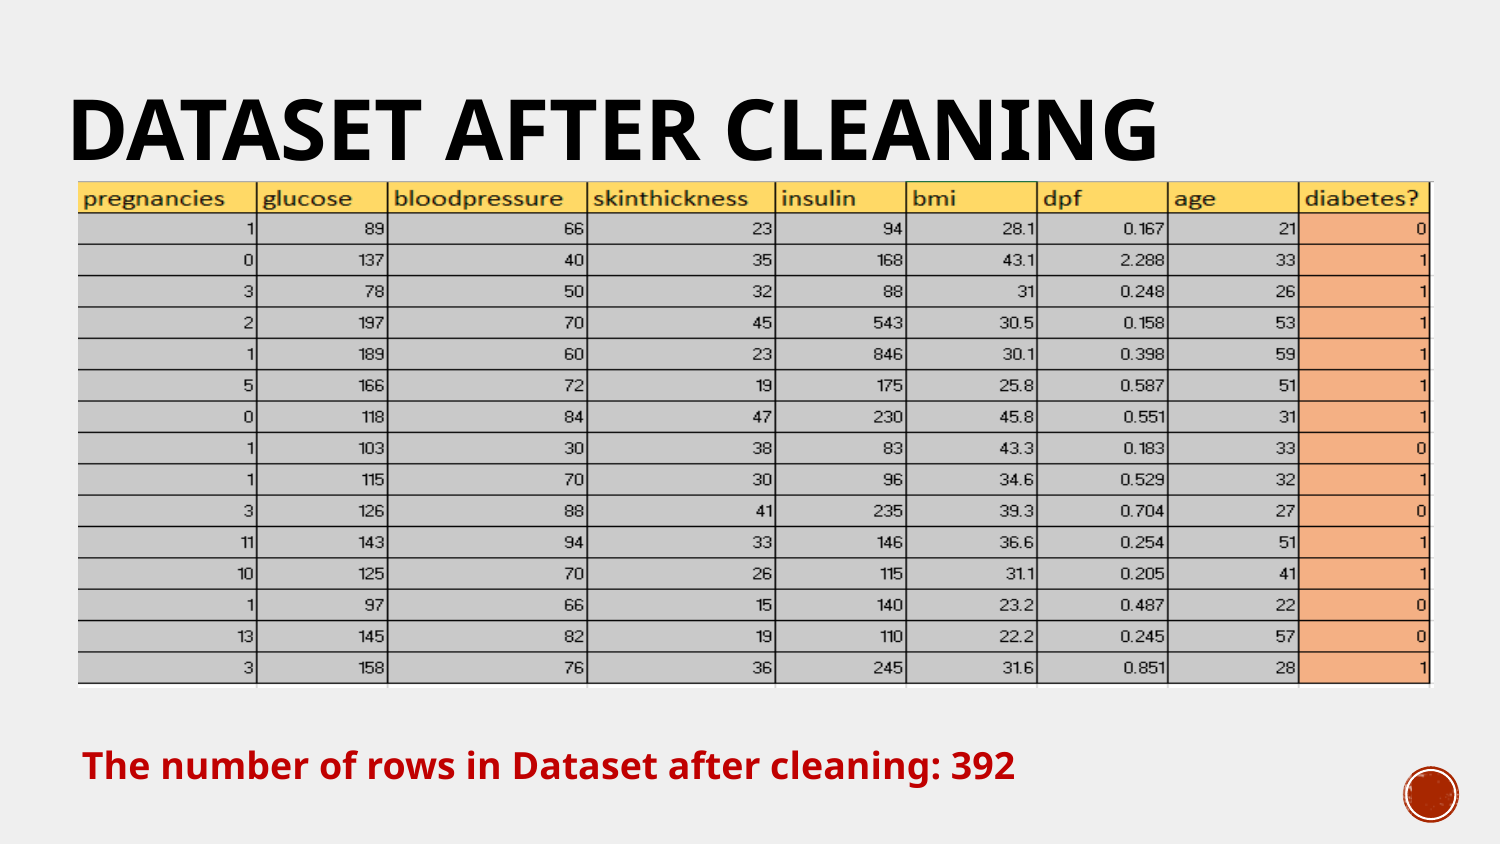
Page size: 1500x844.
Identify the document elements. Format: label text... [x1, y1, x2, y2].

picture [1402, 766, 1460, 823]
picture [78, 180, 1434, 689]
text_box The number of rows in Dataset after cleaning: 392 [66, 696, 1345, 826]
title DATASET AFTER CLEANING [51, 72, 1449, 167]
